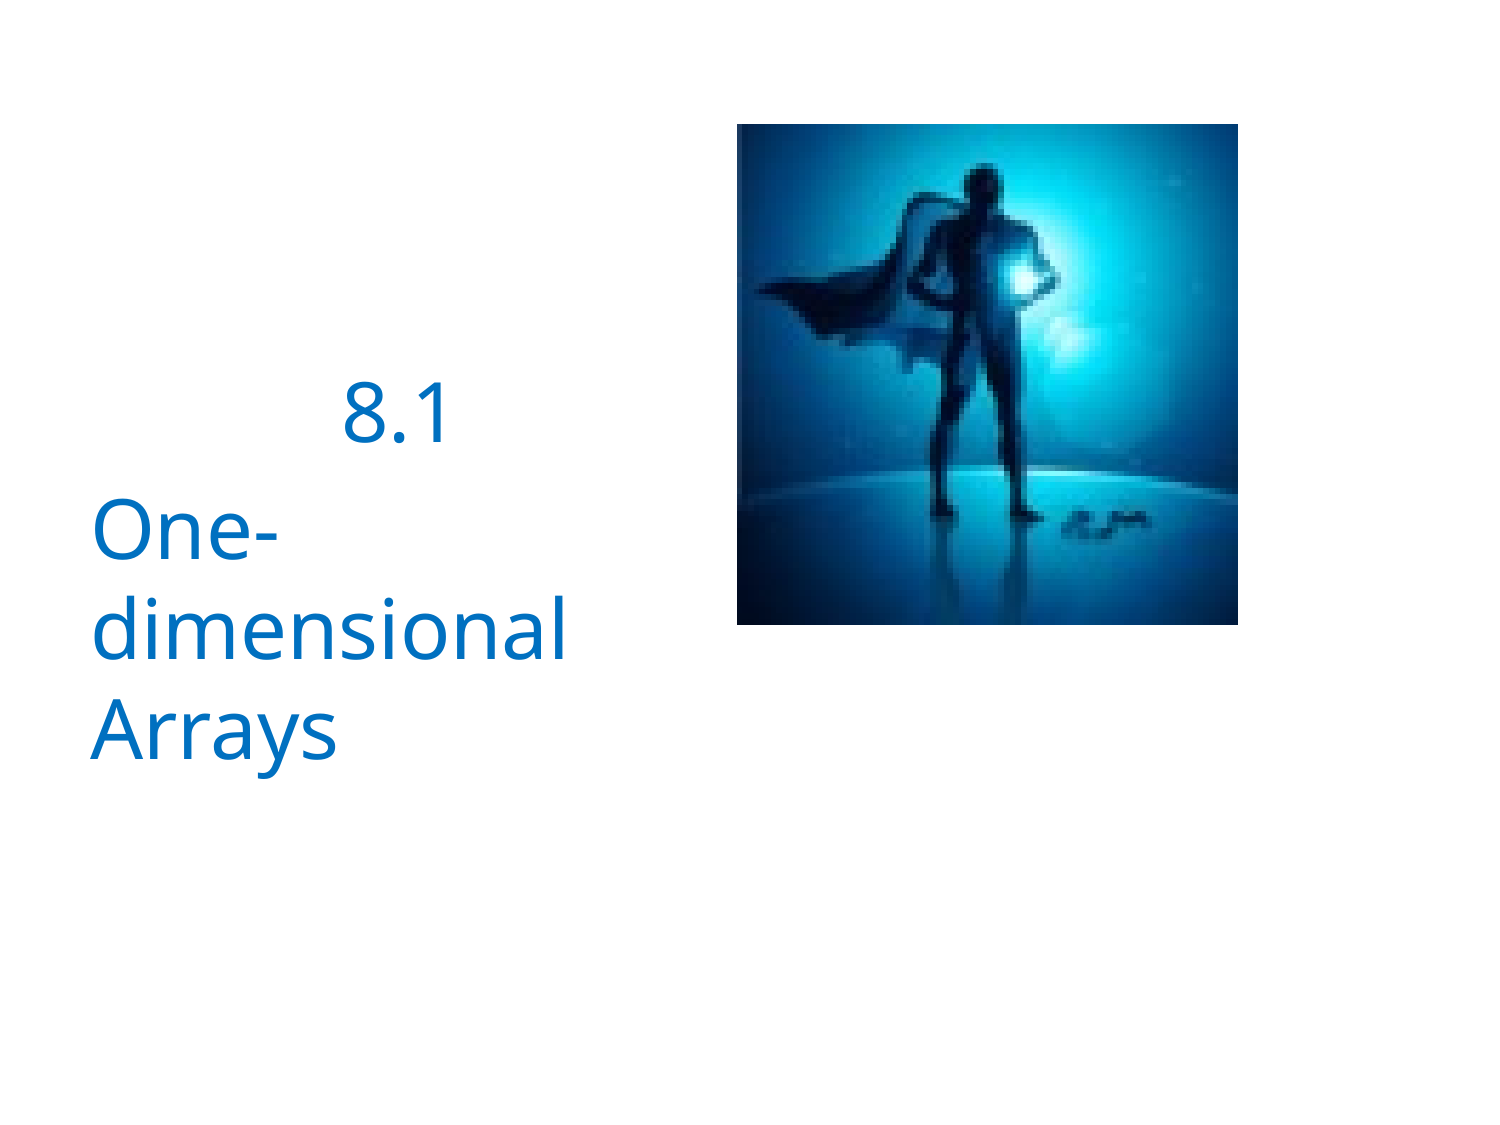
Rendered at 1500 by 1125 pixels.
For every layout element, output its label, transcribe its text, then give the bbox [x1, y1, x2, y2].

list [737, 124, 1238, 626]
list 8.1 One-dimensional Arrays [75, 235, 725, 1005]
